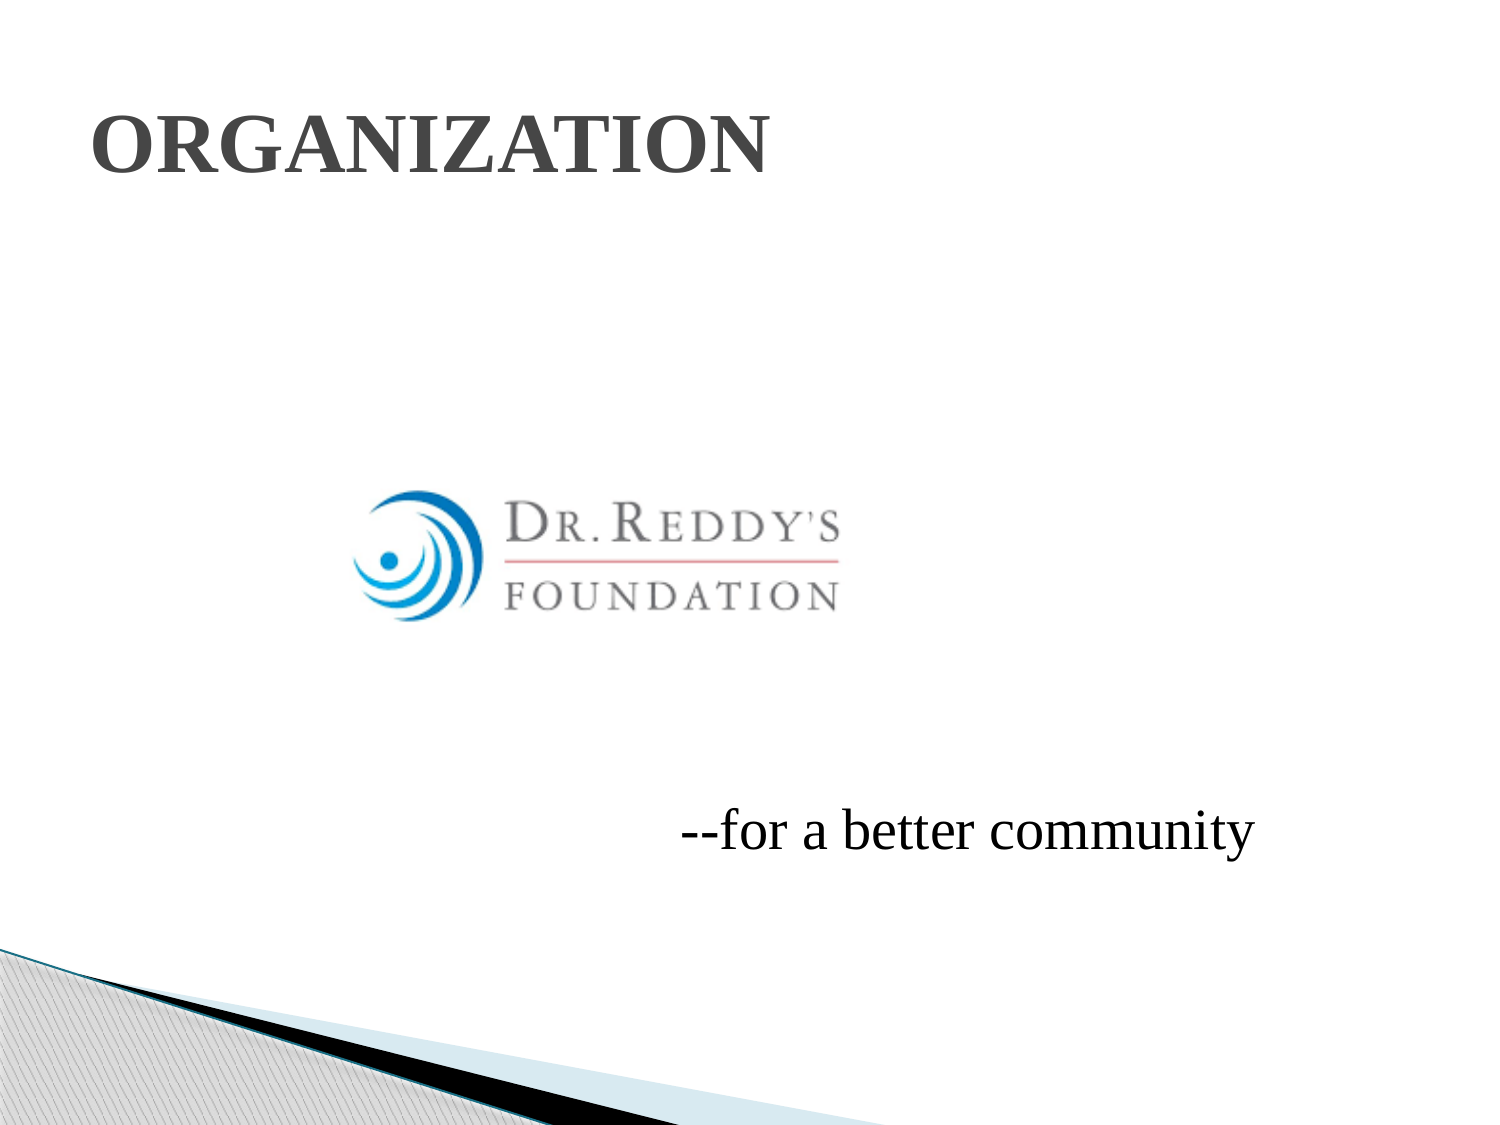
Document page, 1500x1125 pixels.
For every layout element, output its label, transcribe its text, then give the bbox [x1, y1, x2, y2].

picture [300, 396, 892, 717]
list --for a better community [75, 243, 1425, 986]
title ORGANIZATION [75, 45, 1425, 233]
